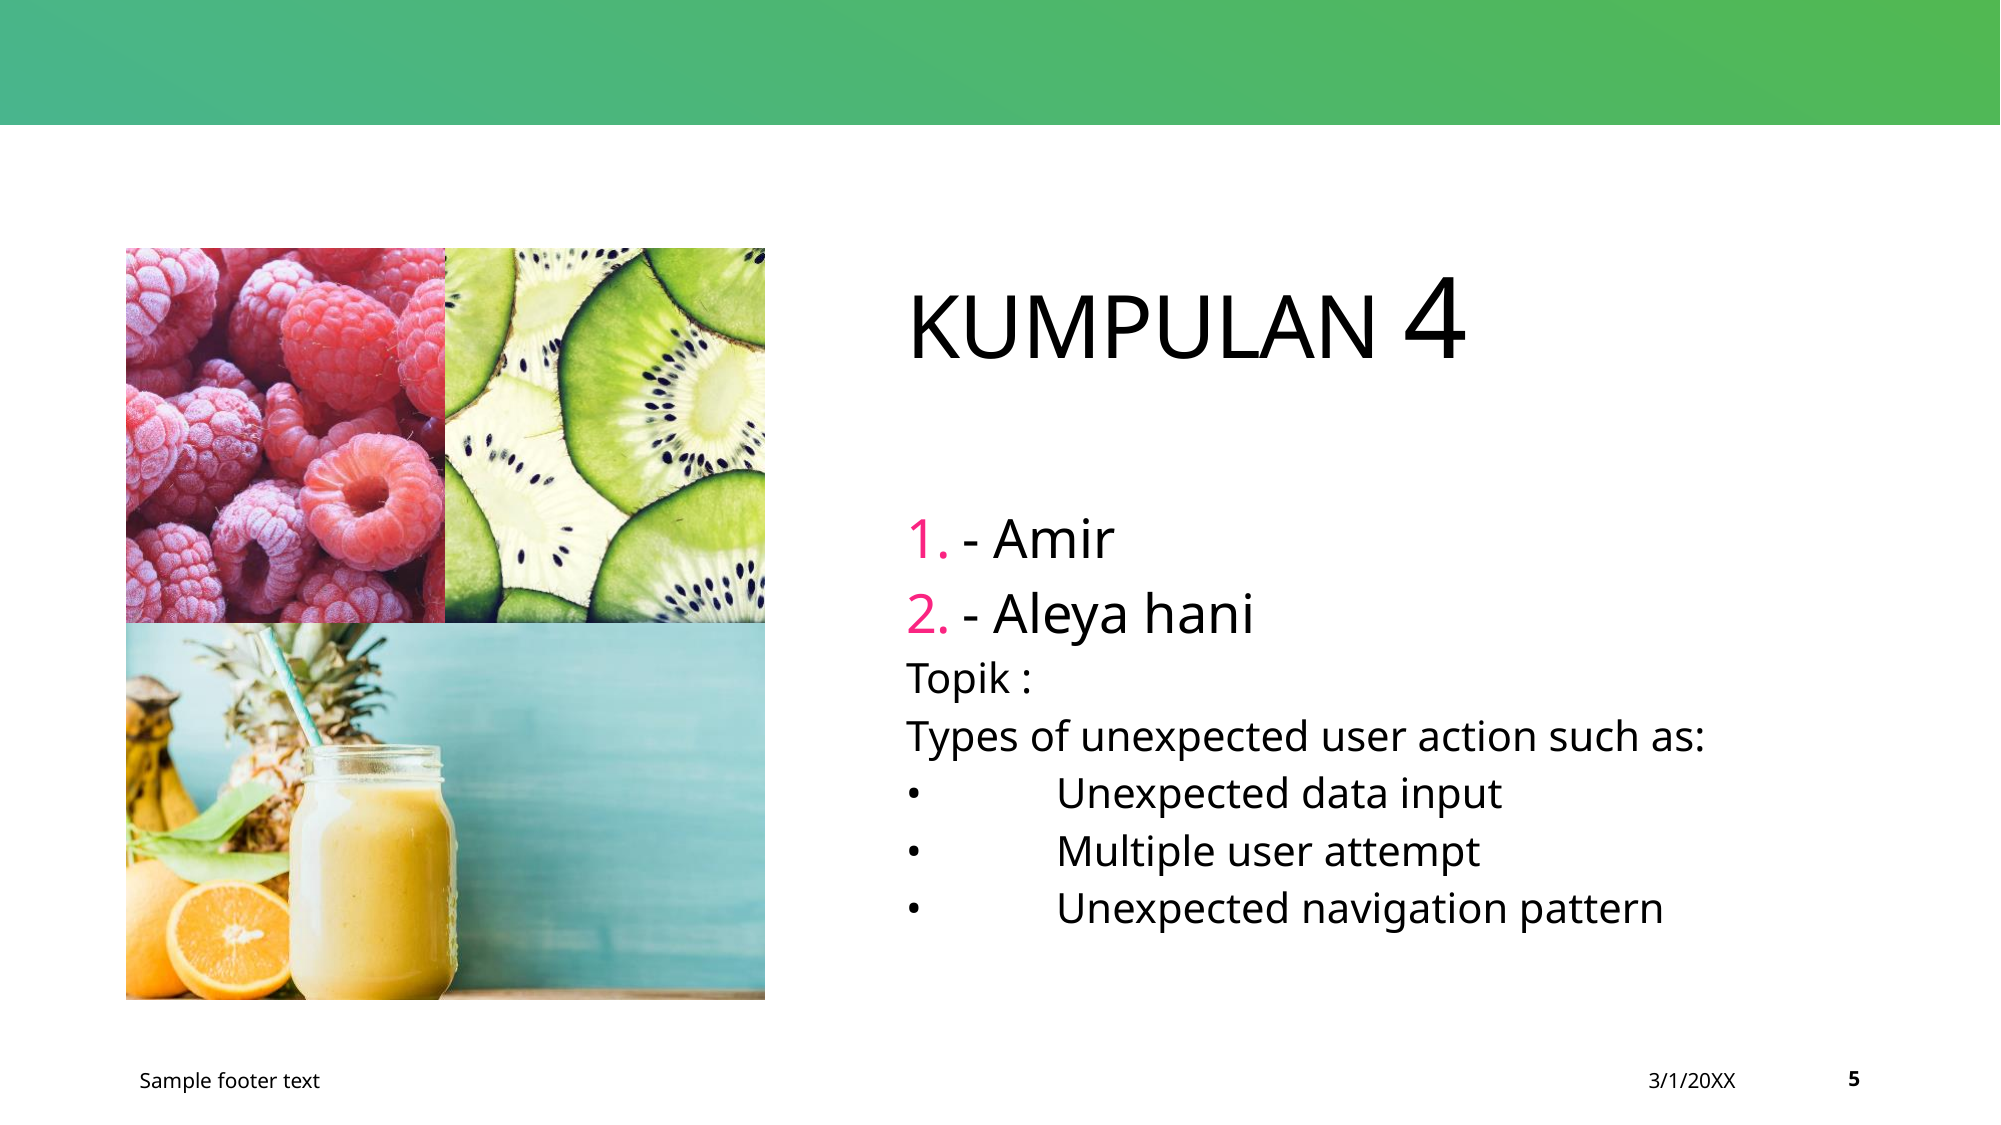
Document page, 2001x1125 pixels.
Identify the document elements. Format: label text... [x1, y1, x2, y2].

footer Sample footer text [124, 1050, 1125, 1110]
slide_number 5 [1788, 1050, 1875, 1110]
picture [125, 248, 765, 1000]
list - Amir - Aleya hani Topik : Types of unexpected user action such as: • Unexpected data input • Multiple user attempt • Unexpected navigation pattern [891, 487, 1875, 1000]
title KUMPULAN 4 [891, 248, 1875, 470]
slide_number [1444, 1050, 1751, 1110]
